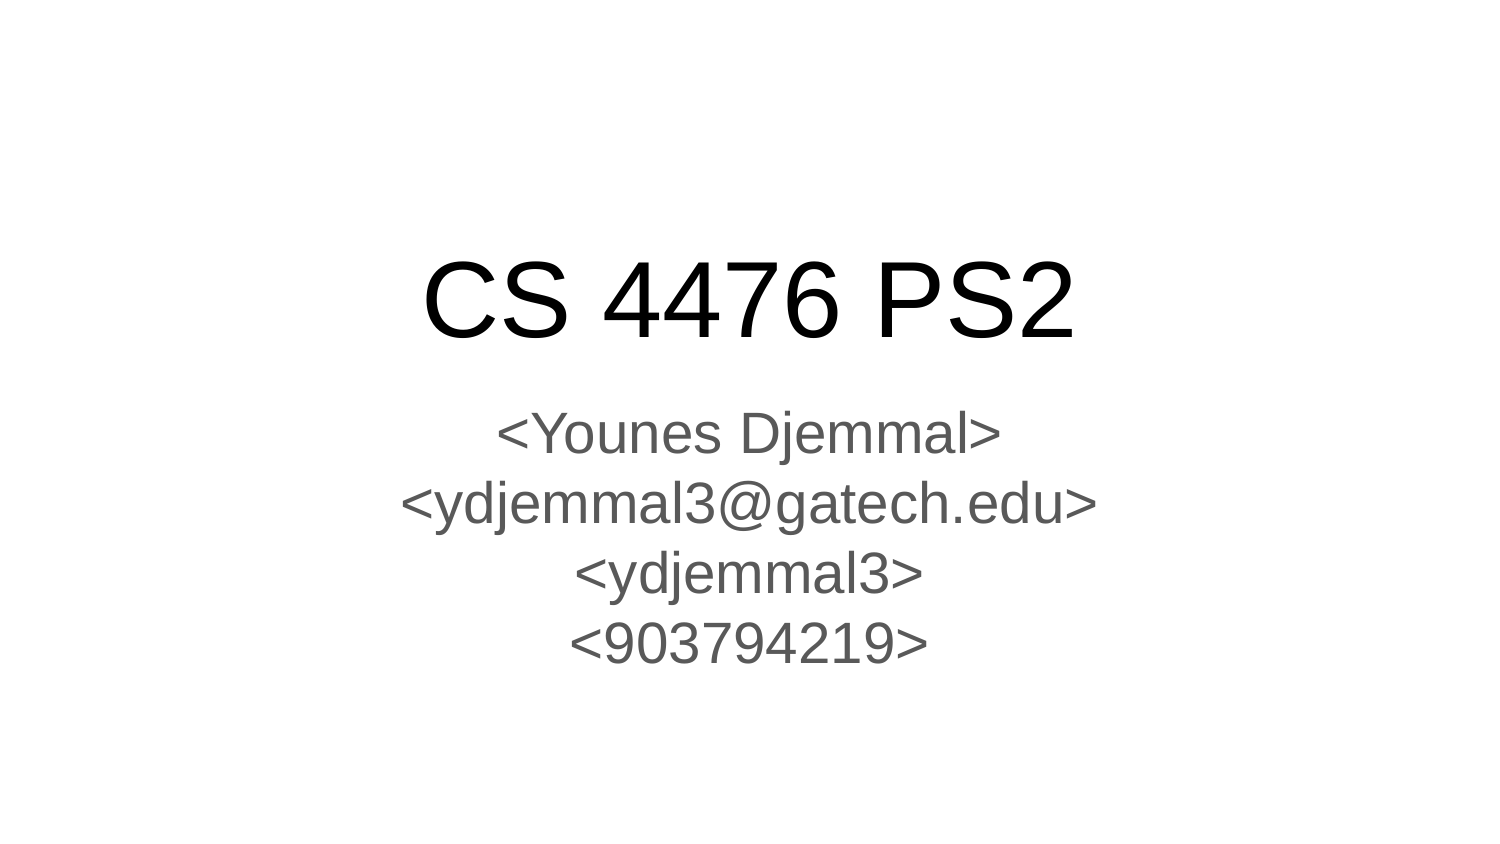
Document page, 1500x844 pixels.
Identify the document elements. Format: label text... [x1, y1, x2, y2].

text_box CS 4476 PS2 [51, 37, 1449, 375]
text_box <Younes Djemmal> <ydjemmal3@gatech.edu> <ydjemmal3> <903794219> [51, 380, 1449, 676]
